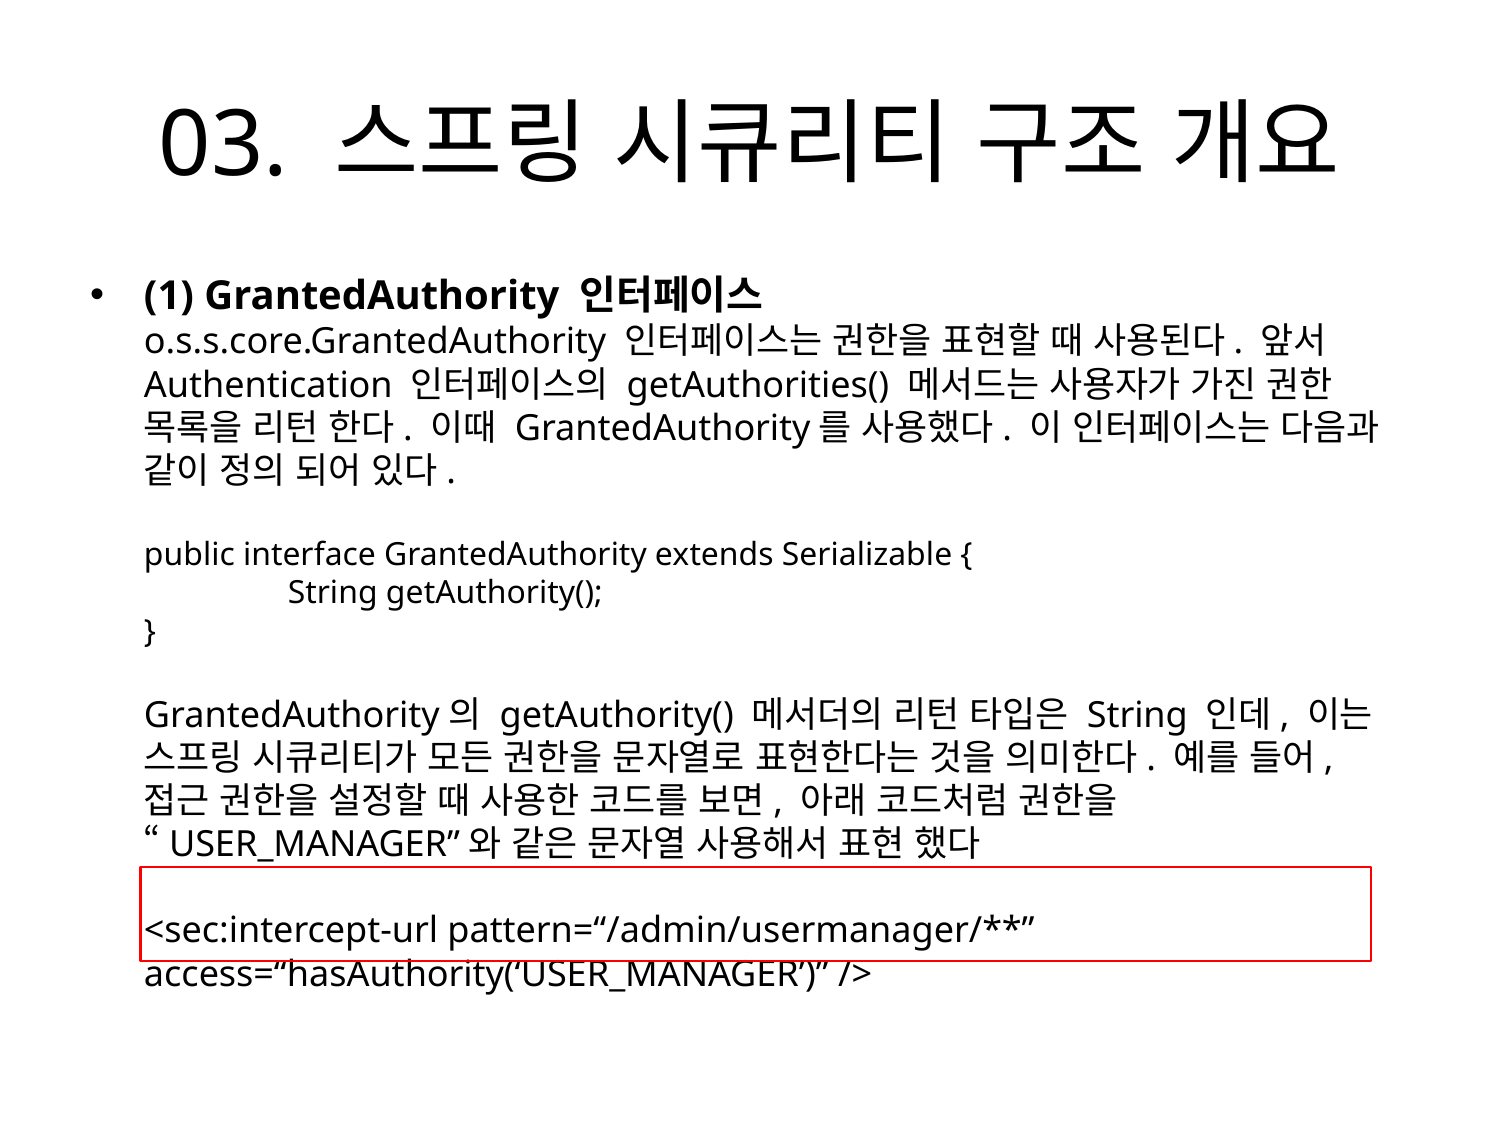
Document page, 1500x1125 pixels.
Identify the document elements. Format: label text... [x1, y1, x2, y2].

list (1) GrantedAuthority 인터페이스 o.s.s.core.GrantedAuthority 인터페이스는 권한을 표현할 때 사용된다. 앞서 Authentication 인터페이스의 getAuthorities() 메서드는 사용자가 가진 권한 목록을 리턴 한다. 이때 GrantedAuthority를 사용했다. 이 인터페이스는 다음과 같이 정의 되어 있다. public interface GrantedAuthority extends Serializable { String getAuthority(); } GrantedAuthority의 getAuthority() 메서더의 리턴 타입은 String 인데, 이는 스프링 시큐리티가 모든 권한을 문자열로 표현한다는 것을 의미한다. 예를 들어, 접근 권한을 설정할 때 사용한 코드를 보면, 아래 코드처럼 권한을 “USER_MANAGER”와 같은 문자열 사용해서 표현 했다 <sec:intercept-url pattern=“/admin/usermanager/**” access=“hasAuthority(‘USER_MANAGER’)” /> [75, 262, 1425, 1005]
title 03. 스프링 시큐리티 구조 개요 [75, 45, 1425, 233]
text_box [138, 865, 1373, 963]
